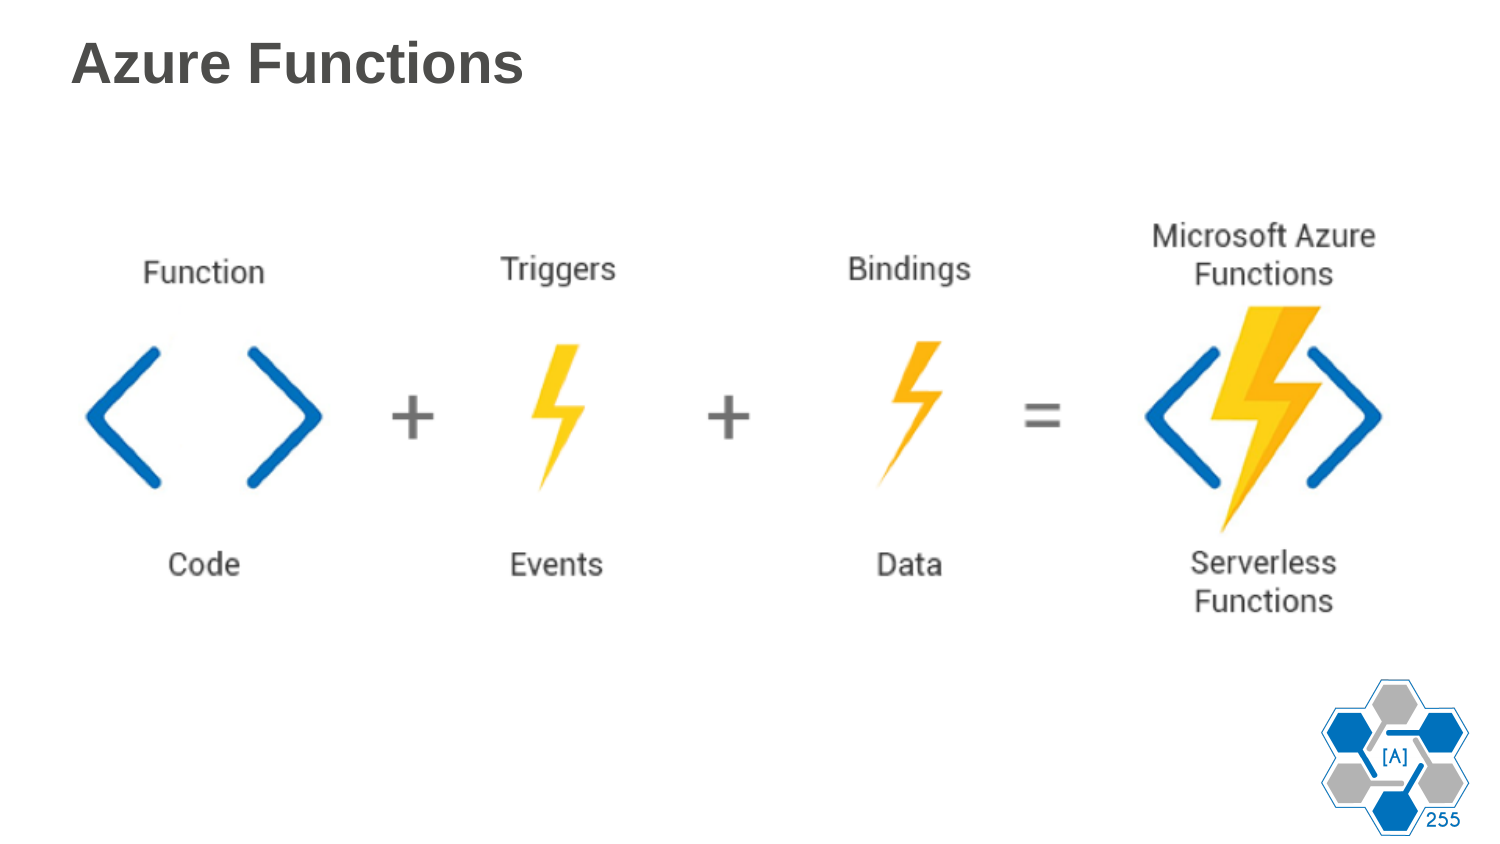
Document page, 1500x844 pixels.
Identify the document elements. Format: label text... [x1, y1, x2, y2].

picture [48, 191, 1451, 653]
text_box Azure Functions [68, 22, 1138, 95]
picture [1299, 659, 1491, 844]
